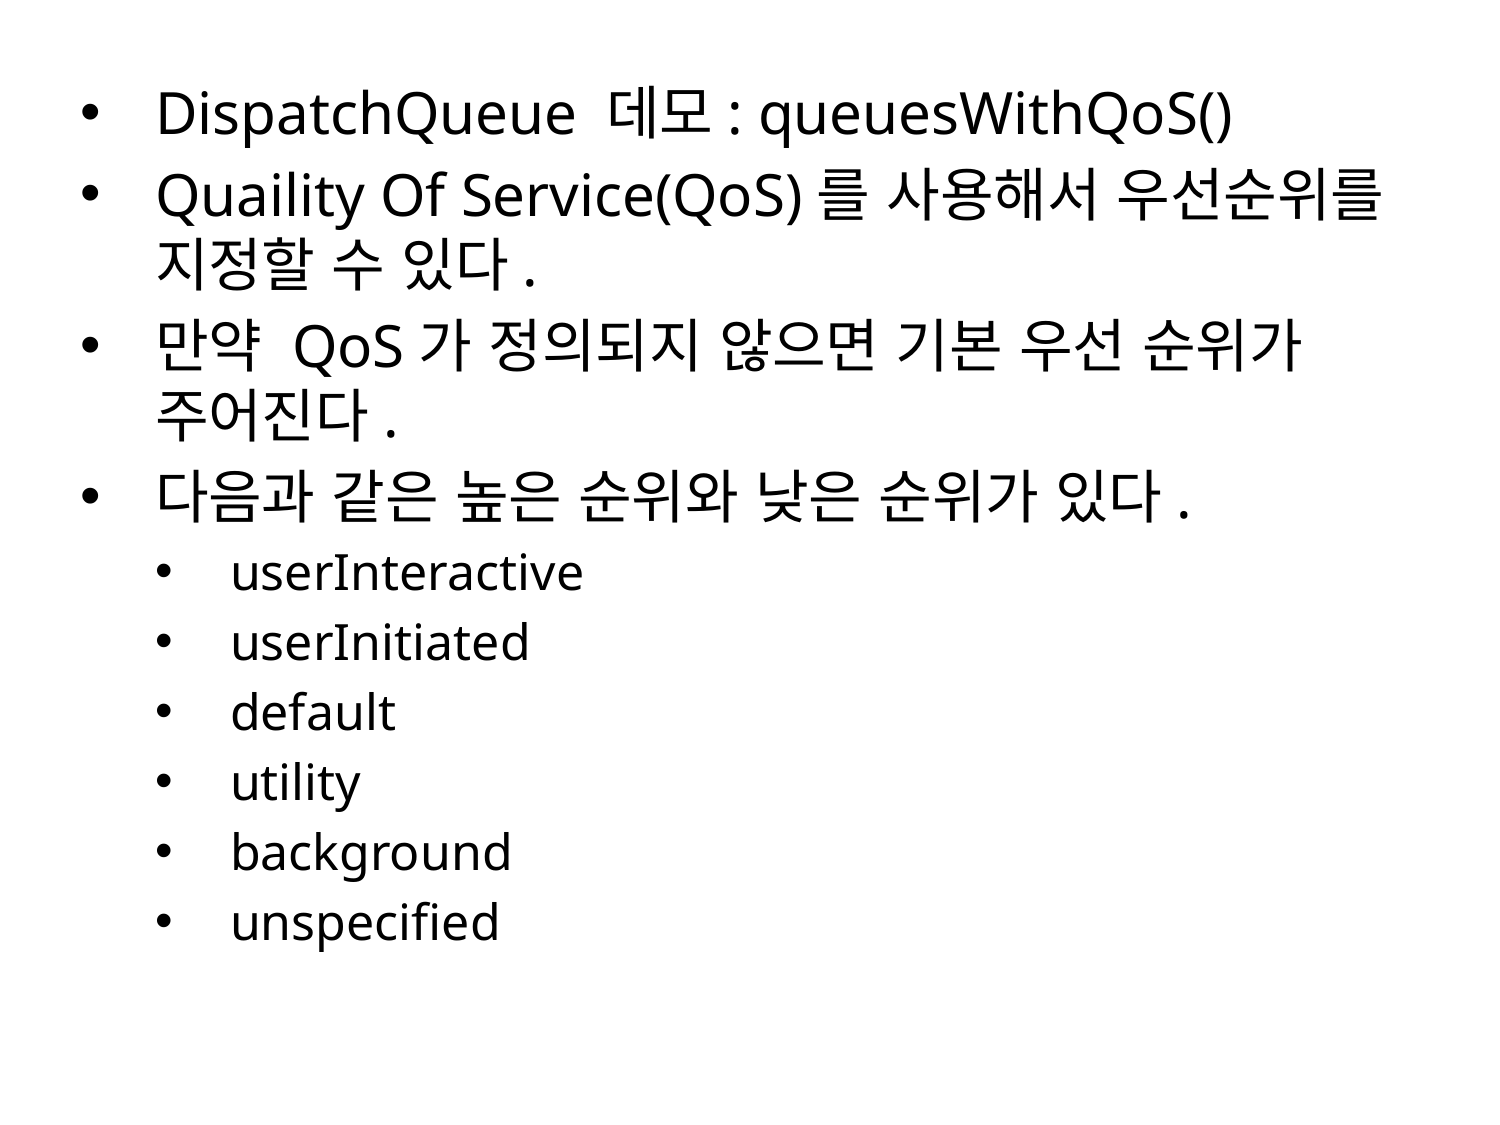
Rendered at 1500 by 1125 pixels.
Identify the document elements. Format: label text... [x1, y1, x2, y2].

subtitle DispatchQueue 데모: queuesWithQoS() Quaility Of Service(QoS)를 사용해서 우선순위를 지정할 수 있다. 만약 QoS가 정의되지 않으면 기본 우선 순위가 주어진다. 다음과 같은 높은 순위와 낮은 순위가 있다. userInteractive userInitiated default utility background unspecified [65, 68, 1425, 1074]
